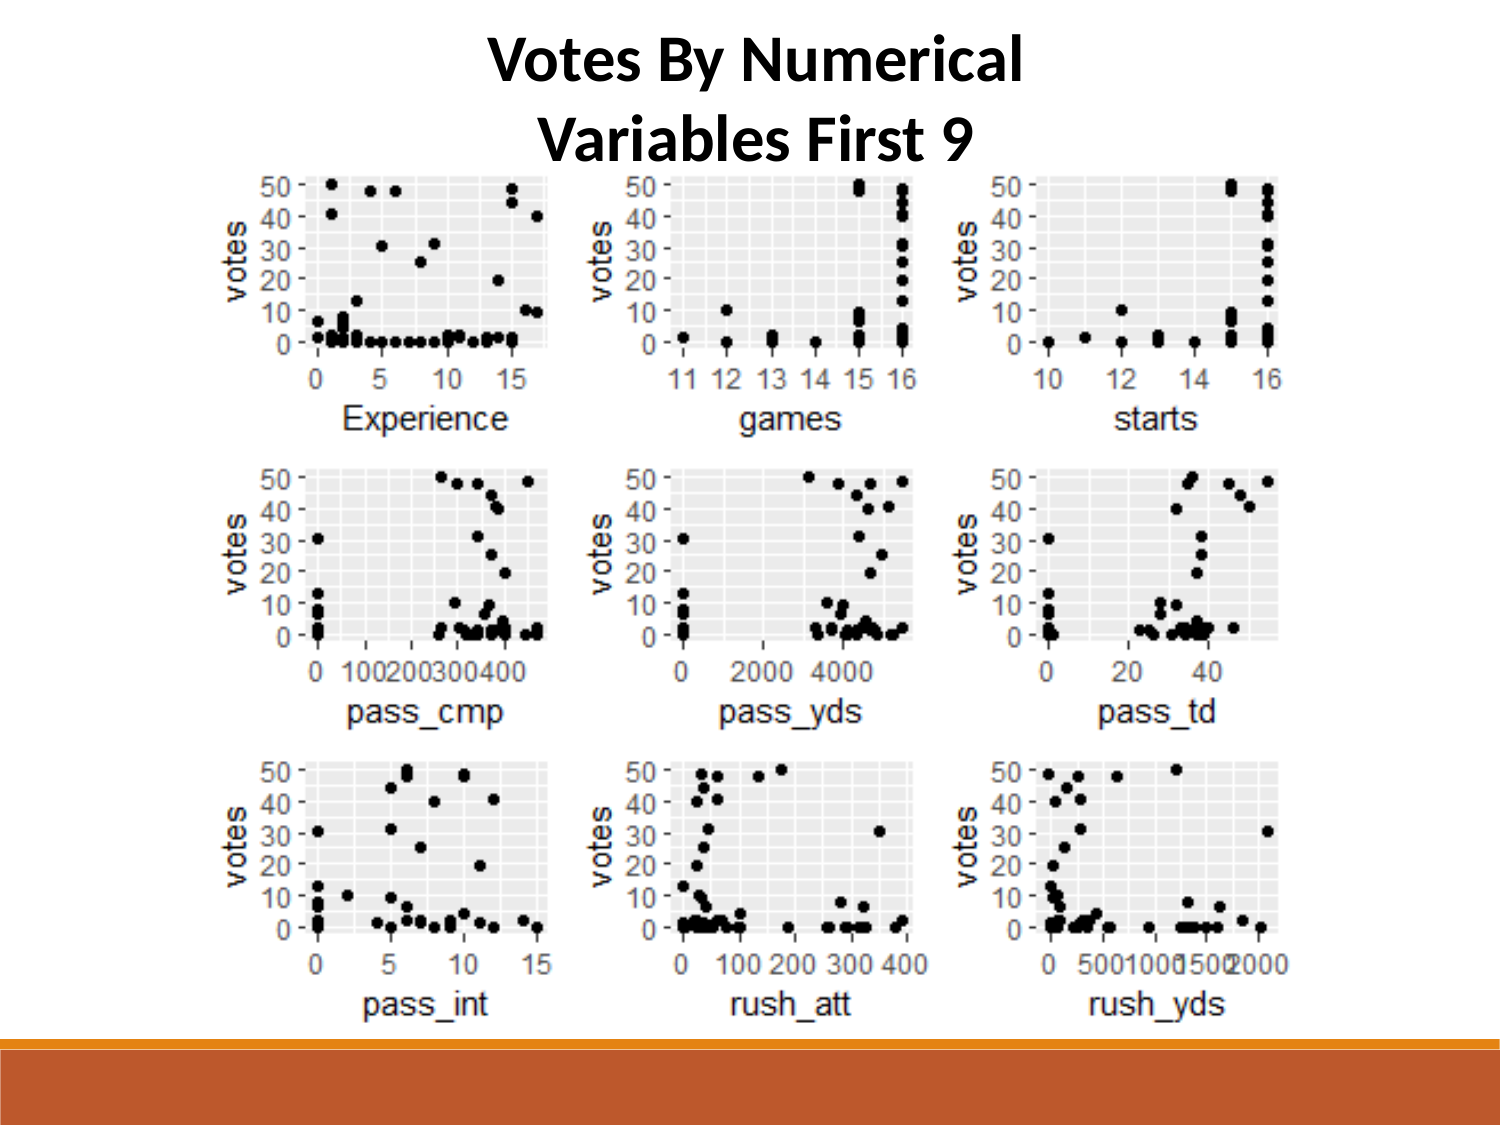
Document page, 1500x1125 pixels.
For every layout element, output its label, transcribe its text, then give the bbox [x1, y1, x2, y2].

text_box Votes By ​Numerical Variables First 9 [355, 7, 1157, 158]
picture [201, 161, 1298, 1040]
